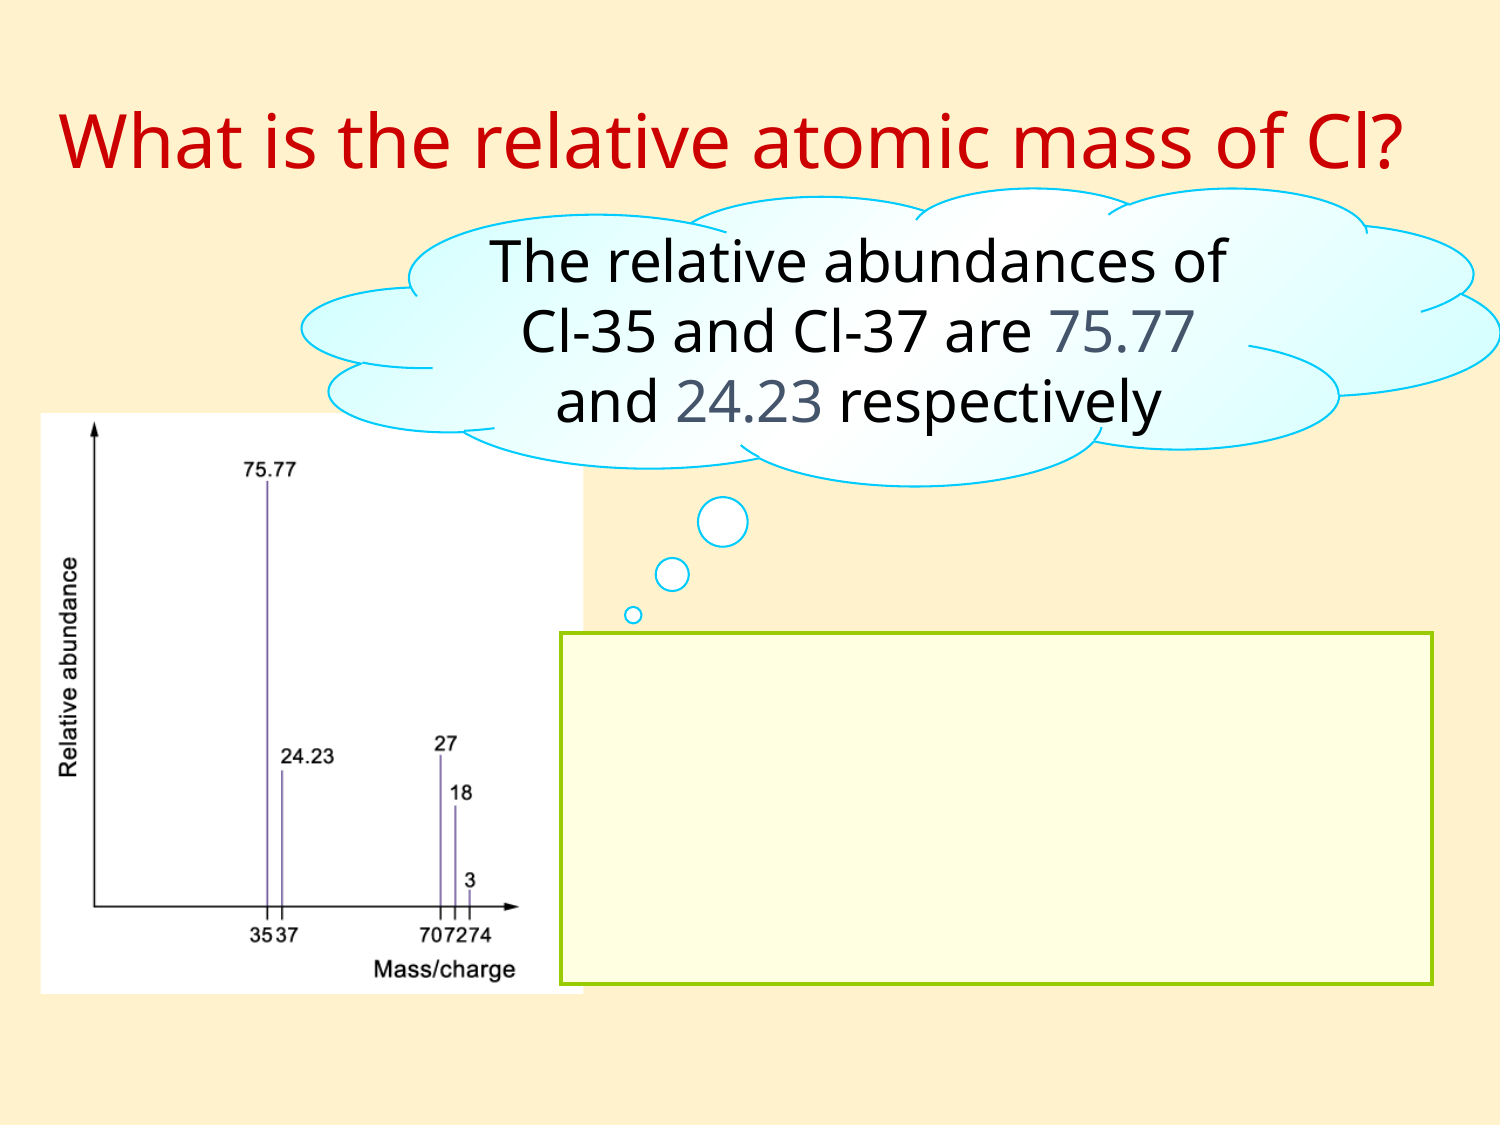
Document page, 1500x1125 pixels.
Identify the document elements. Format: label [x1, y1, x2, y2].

text_box [40, 87, 1500, 994]
